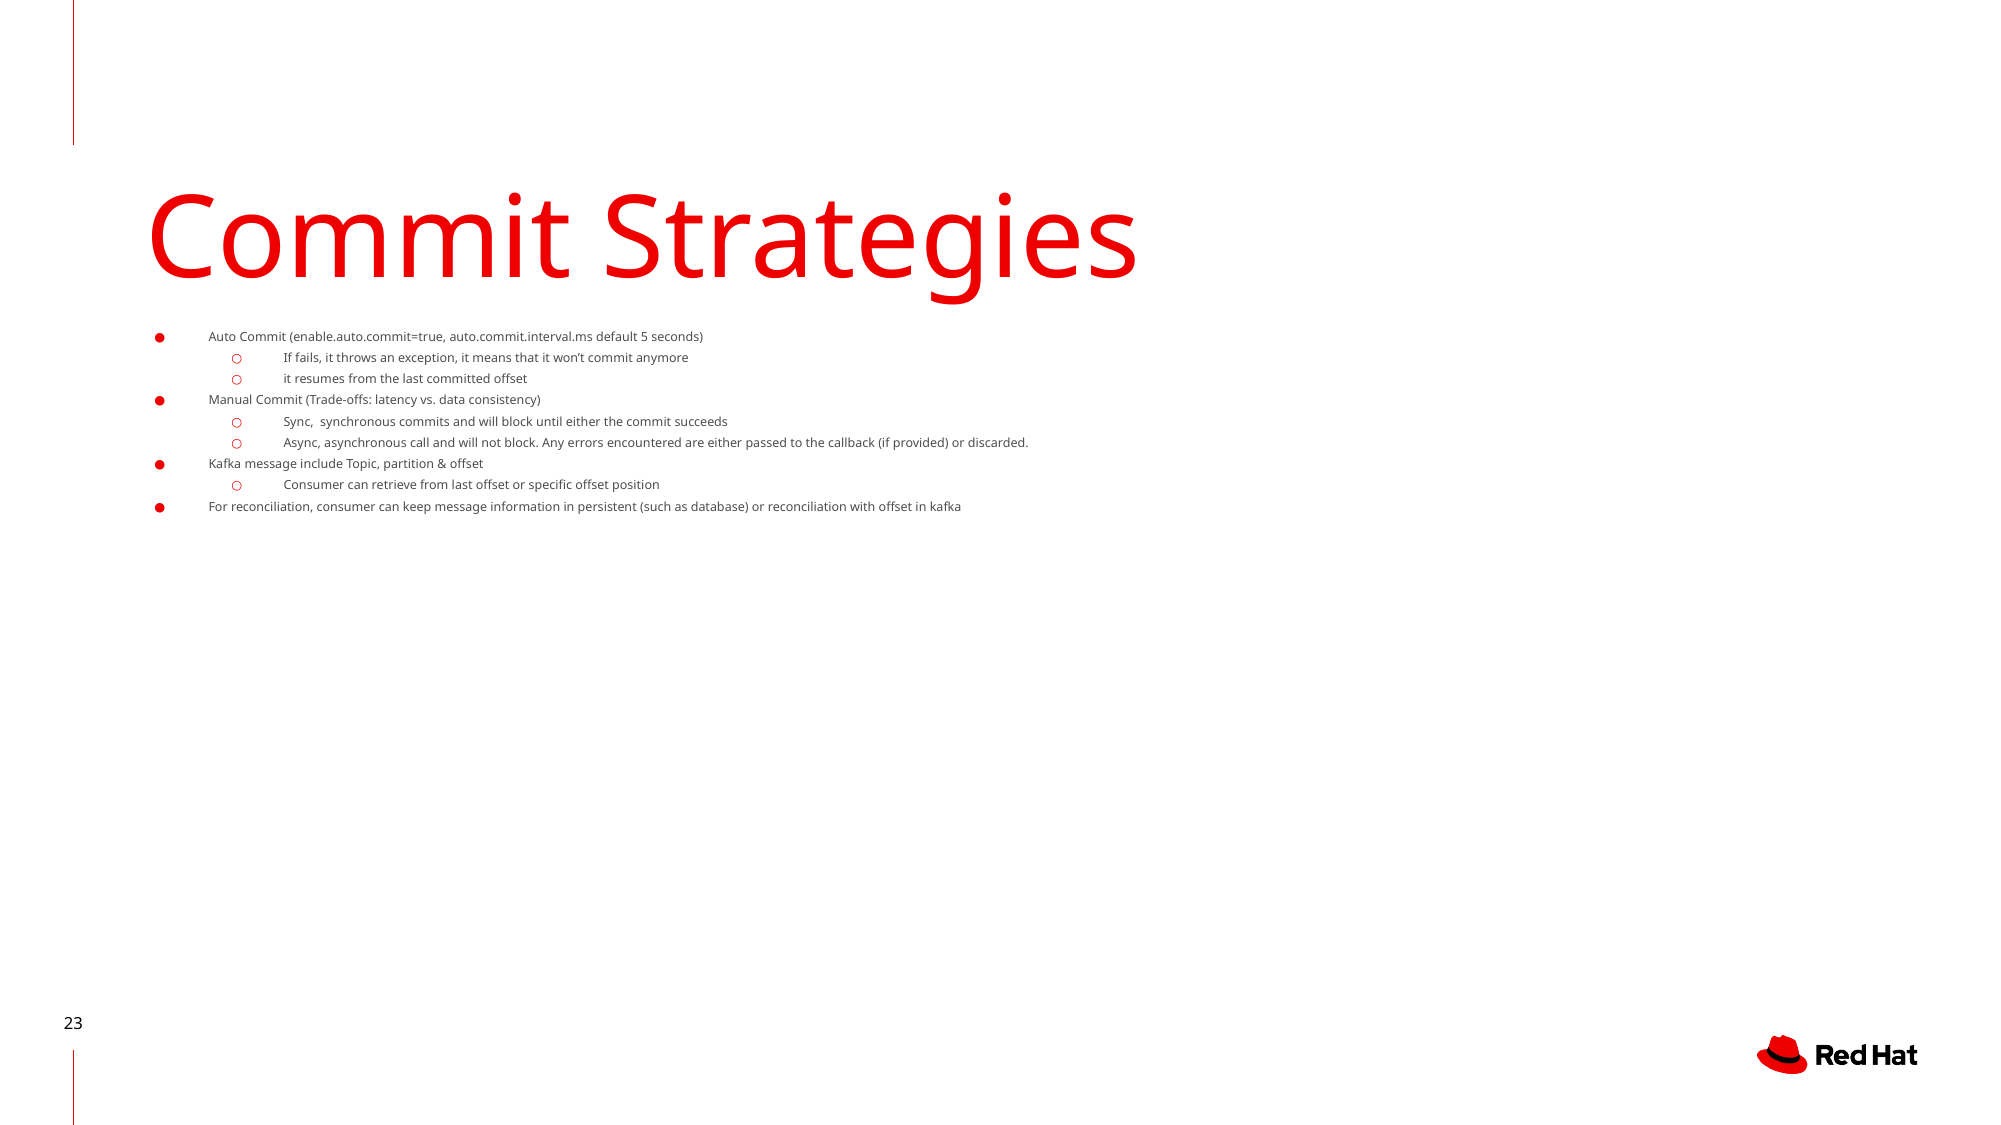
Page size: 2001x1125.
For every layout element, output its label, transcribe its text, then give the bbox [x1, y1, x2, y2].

title Commit Strategies [73, 147, 1252, 335]
subtitle Auto Commit (enable.auto.commit=true, auto.commit.interval.ms default 5 seconds) If fails, it throws an exception, it means that it won’t commit anymore it resumes from the last committed offset Manual Commit (Trade-offs: latency vs. data consistency) Sync, synchronous commits and will block until either the commit succeeds Async, asynchronous call and will not block. Any errors encountered are either passed to the callback (if provided) or discarded. Kafka message include Topic, partition & offset Consumer can retrieve from last offset or specific offset position For reconciliation, consumer can keep message information in persistent (such as database) or reconciliation with offset in kafka [133, 322, 1734, 1036]
slide_number ‹#› [13, 1012, 133, 1036]
picture [1757, 1035, 1918, 1074]
